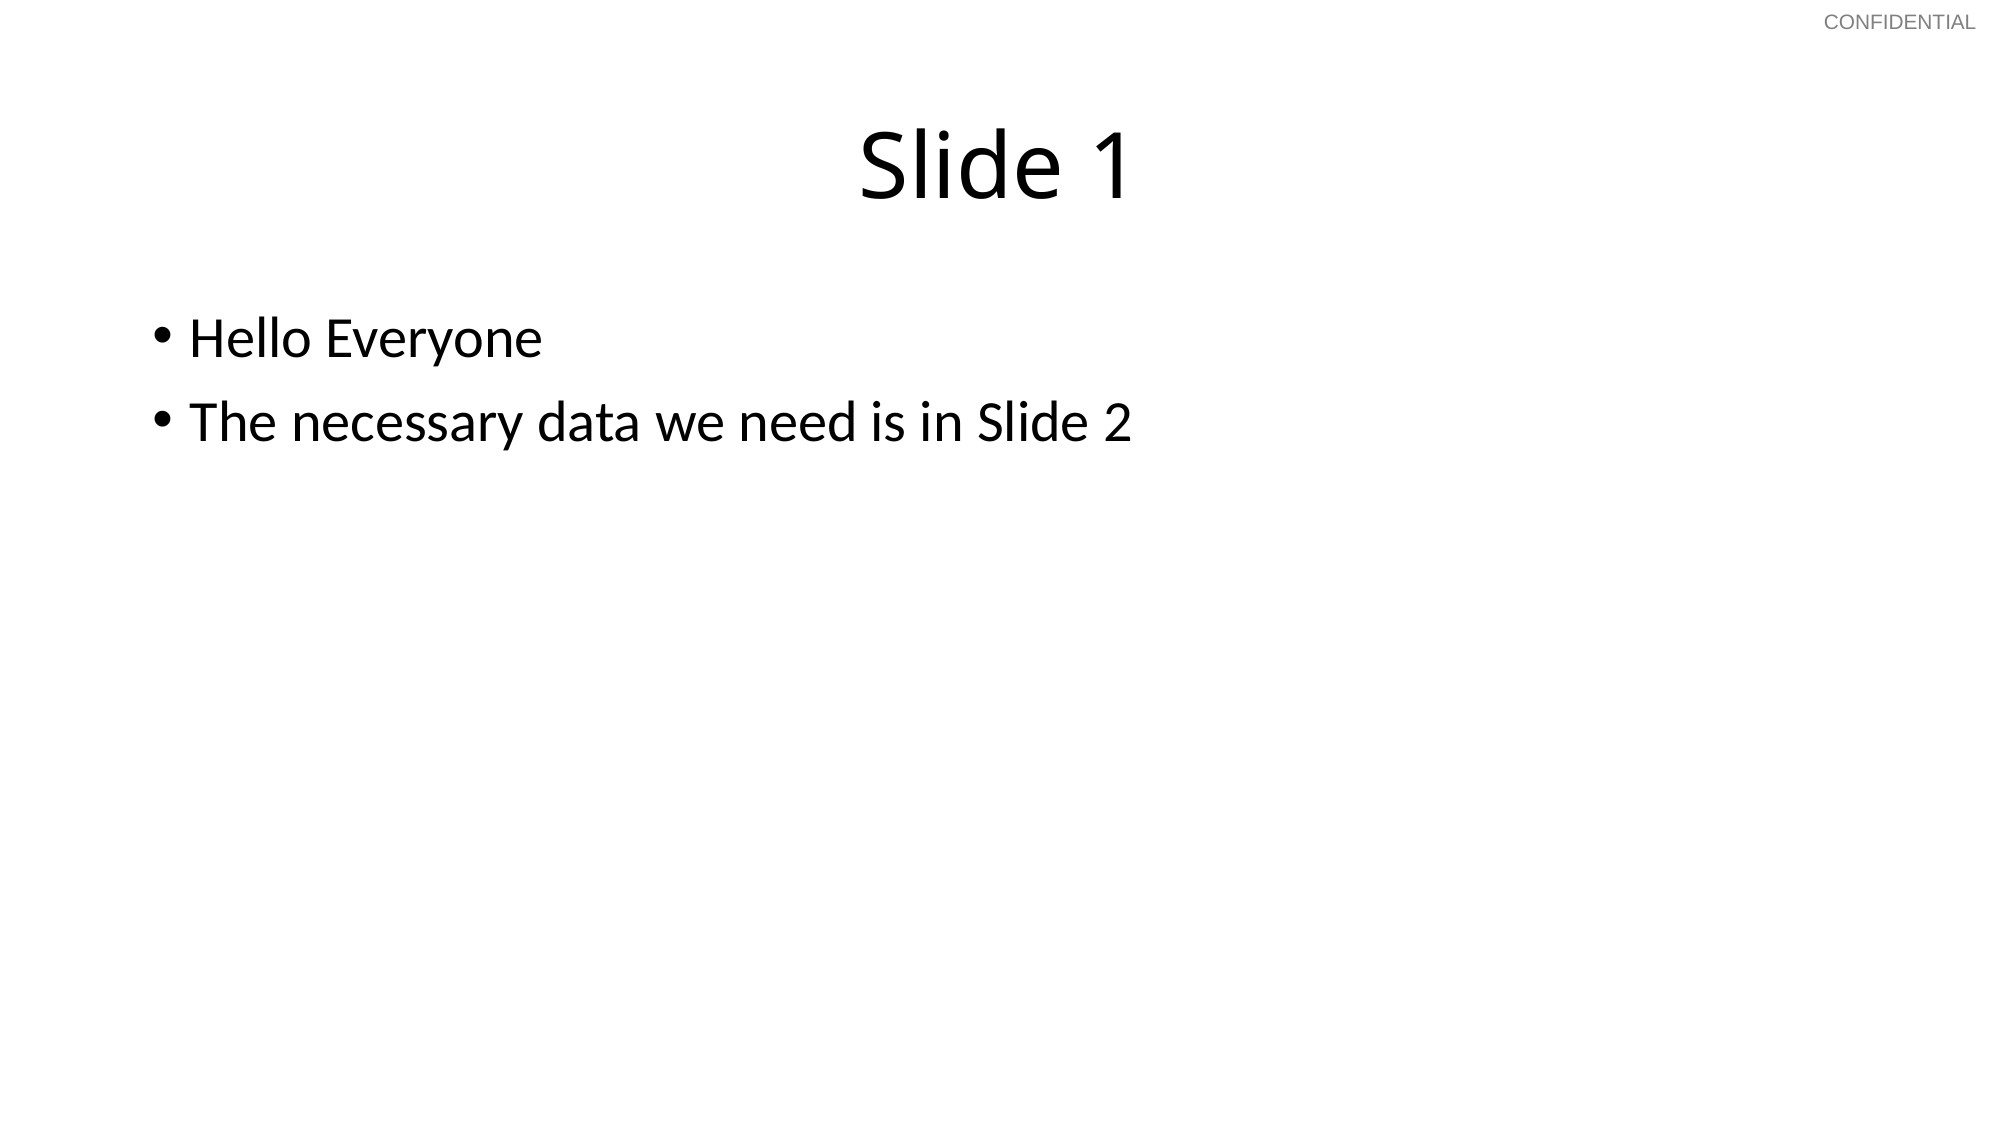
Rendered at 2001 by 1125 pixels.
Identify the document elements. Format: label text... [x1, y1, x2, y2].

text_box CONFIDENTIAL [1799, 0, 2000, 43]
list Hello Everyone The necessary data we need is in Slide 2 [137, 299, 1863, 1014]
title Slide 1 [137, 59, 1863, 278]
